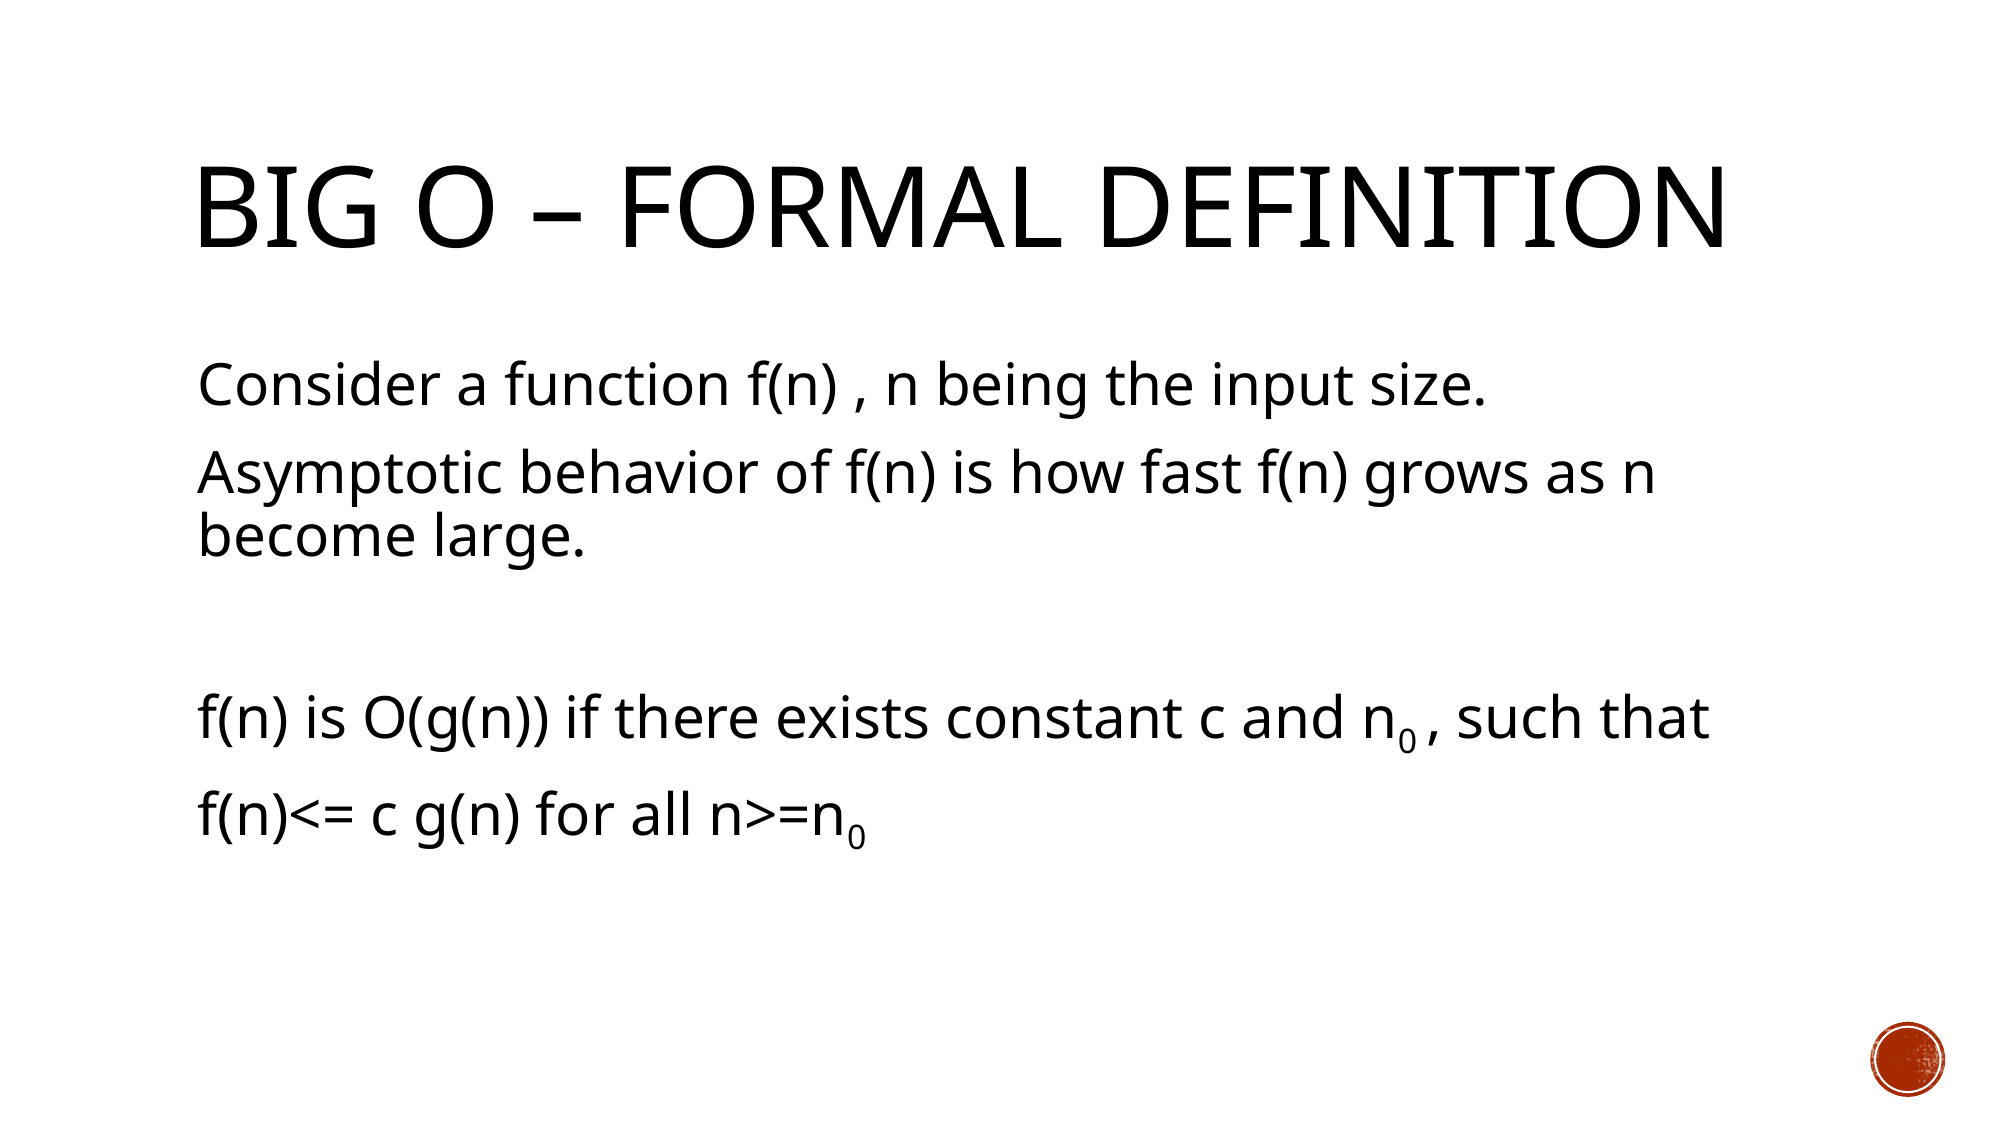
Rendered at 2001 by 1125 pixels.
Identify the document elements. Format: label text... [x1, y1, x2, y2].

list Consider a function f(n) , n being the input size. Asymptotic behavior of f(n) is how fast f(n) grows as n become large. f(n) is O(g(n)) if there exists constant c and n0 , such that f(n)<= c g(n) for all n>=n0 [175, 348, 1826, 1013]
title Big O – Formal definition [175, 79, 1826, 344]
